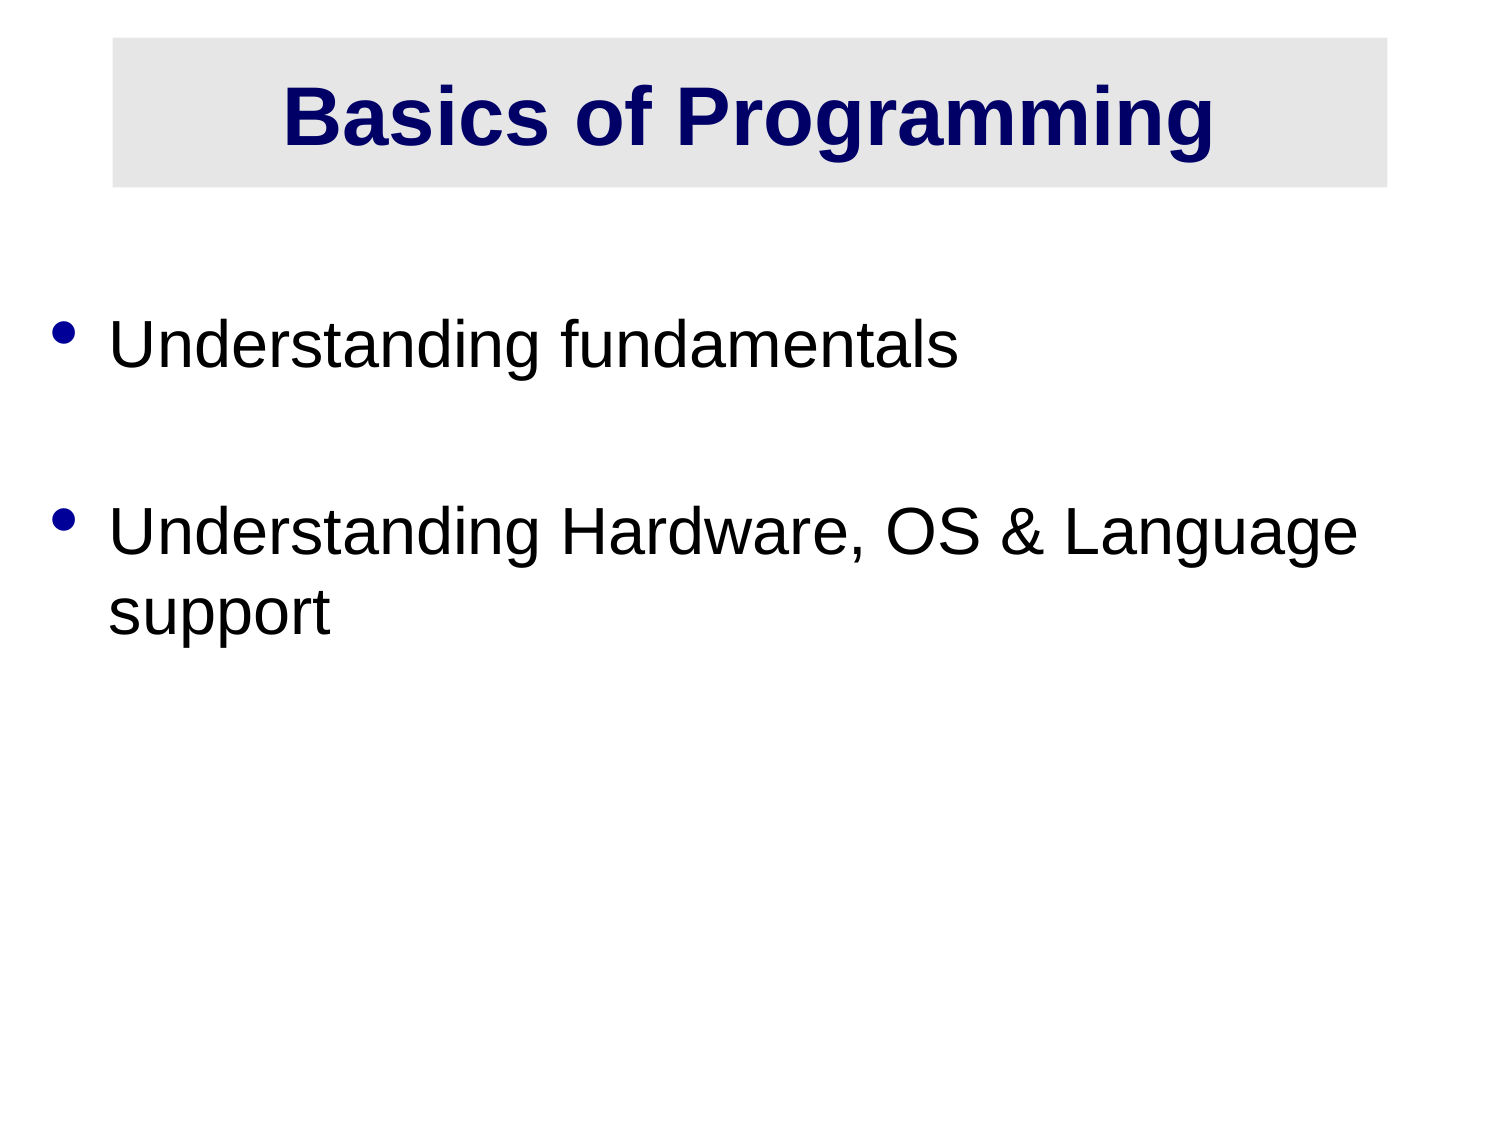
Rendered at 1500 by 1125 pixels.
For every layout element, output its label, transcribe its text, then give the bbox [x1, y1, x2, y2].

title Basics of Programming [112, 37, 1388, 188]
list Understanding fundamentals Understanding Hardware, OS & Language support [37, 200, 1463, 938]
